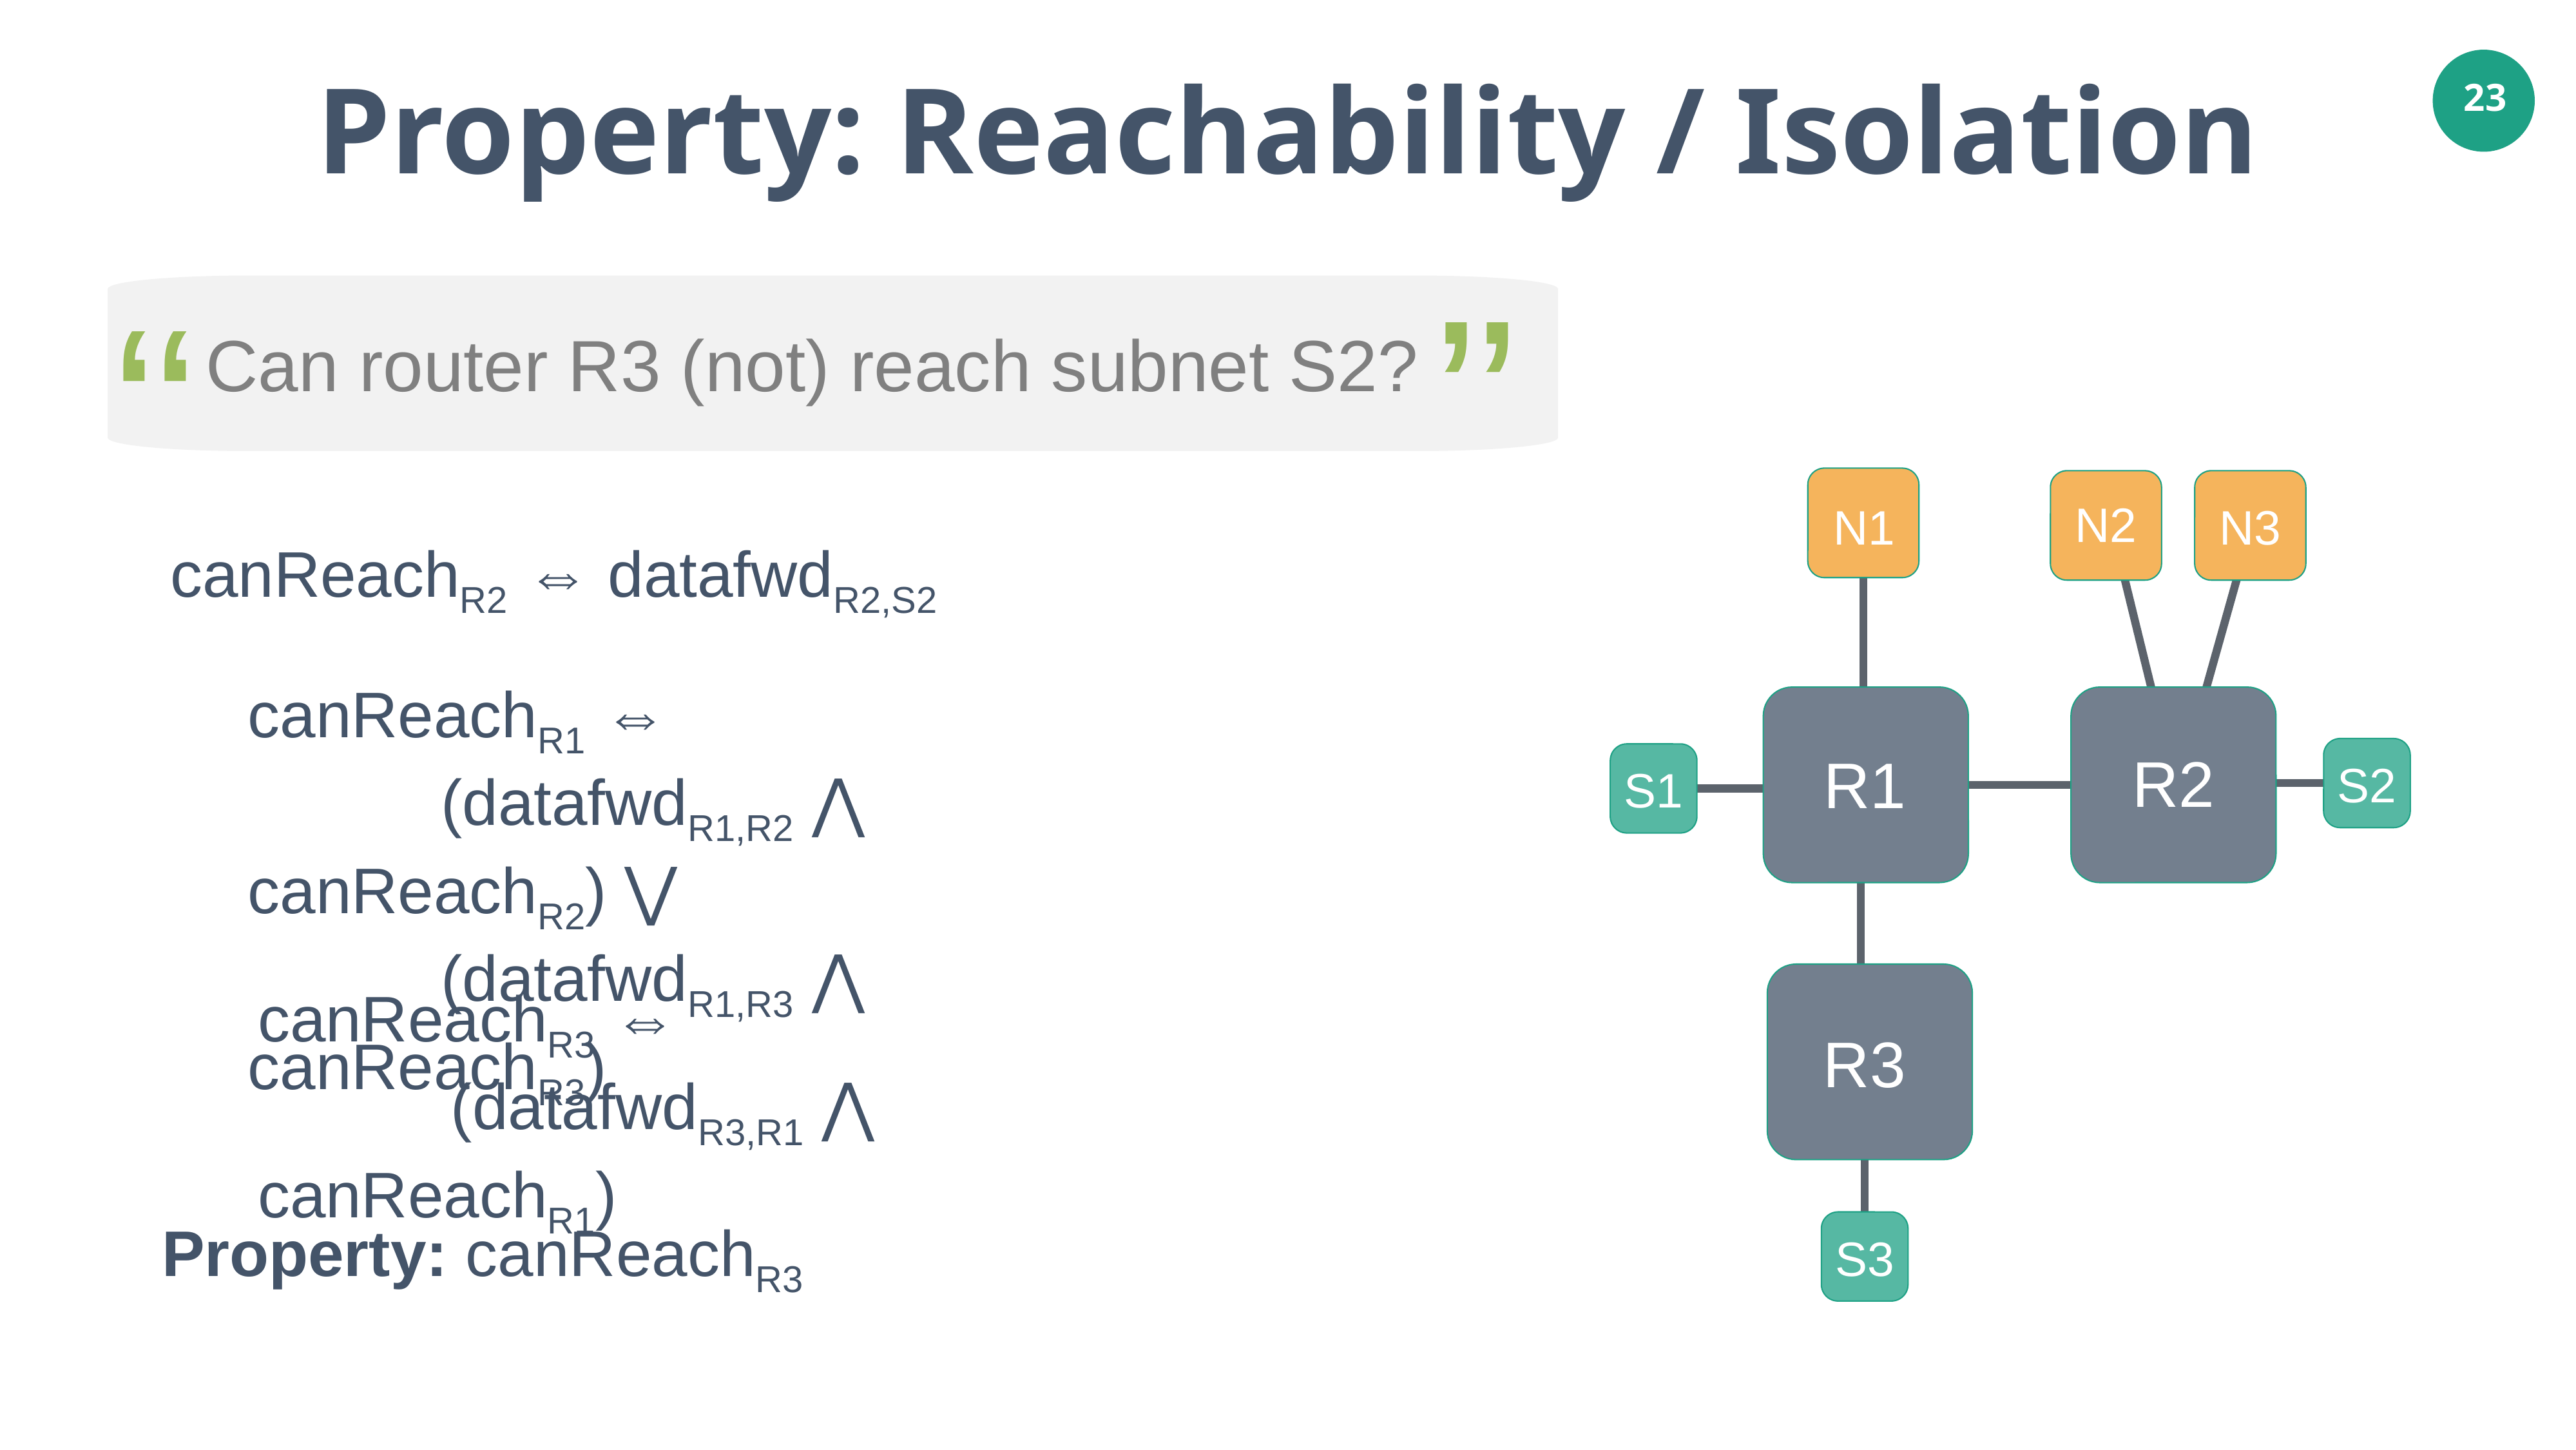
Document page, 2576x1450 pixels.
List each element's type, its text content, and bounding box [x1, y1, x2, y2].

text_box Property: canReachR3 [157, 1206, 809, 1305]
text_box canReachR1 ⇔ (datafwdR1,R2 ⋀ canReachR2) ⋁ (datafwdR1,R3 ⋀ canReachR3) [243, 668, 1142, 942]
text_box canReachR3 ⇔ (datafwdR3,R1 ⋀ canReachR1) [253, 972, 1064, 1158]
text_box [61, 243, 1572, 520]
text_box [1610, 468, 2410, 1302]
text_box Property: Reachability / Isolation [312, 51, 2265, 202]
slide_number 23 [2454, 64, 2517, 130]
text_box canReachR2 ⇔ datafwdR2,S2 [165, 527, 943, 626]
